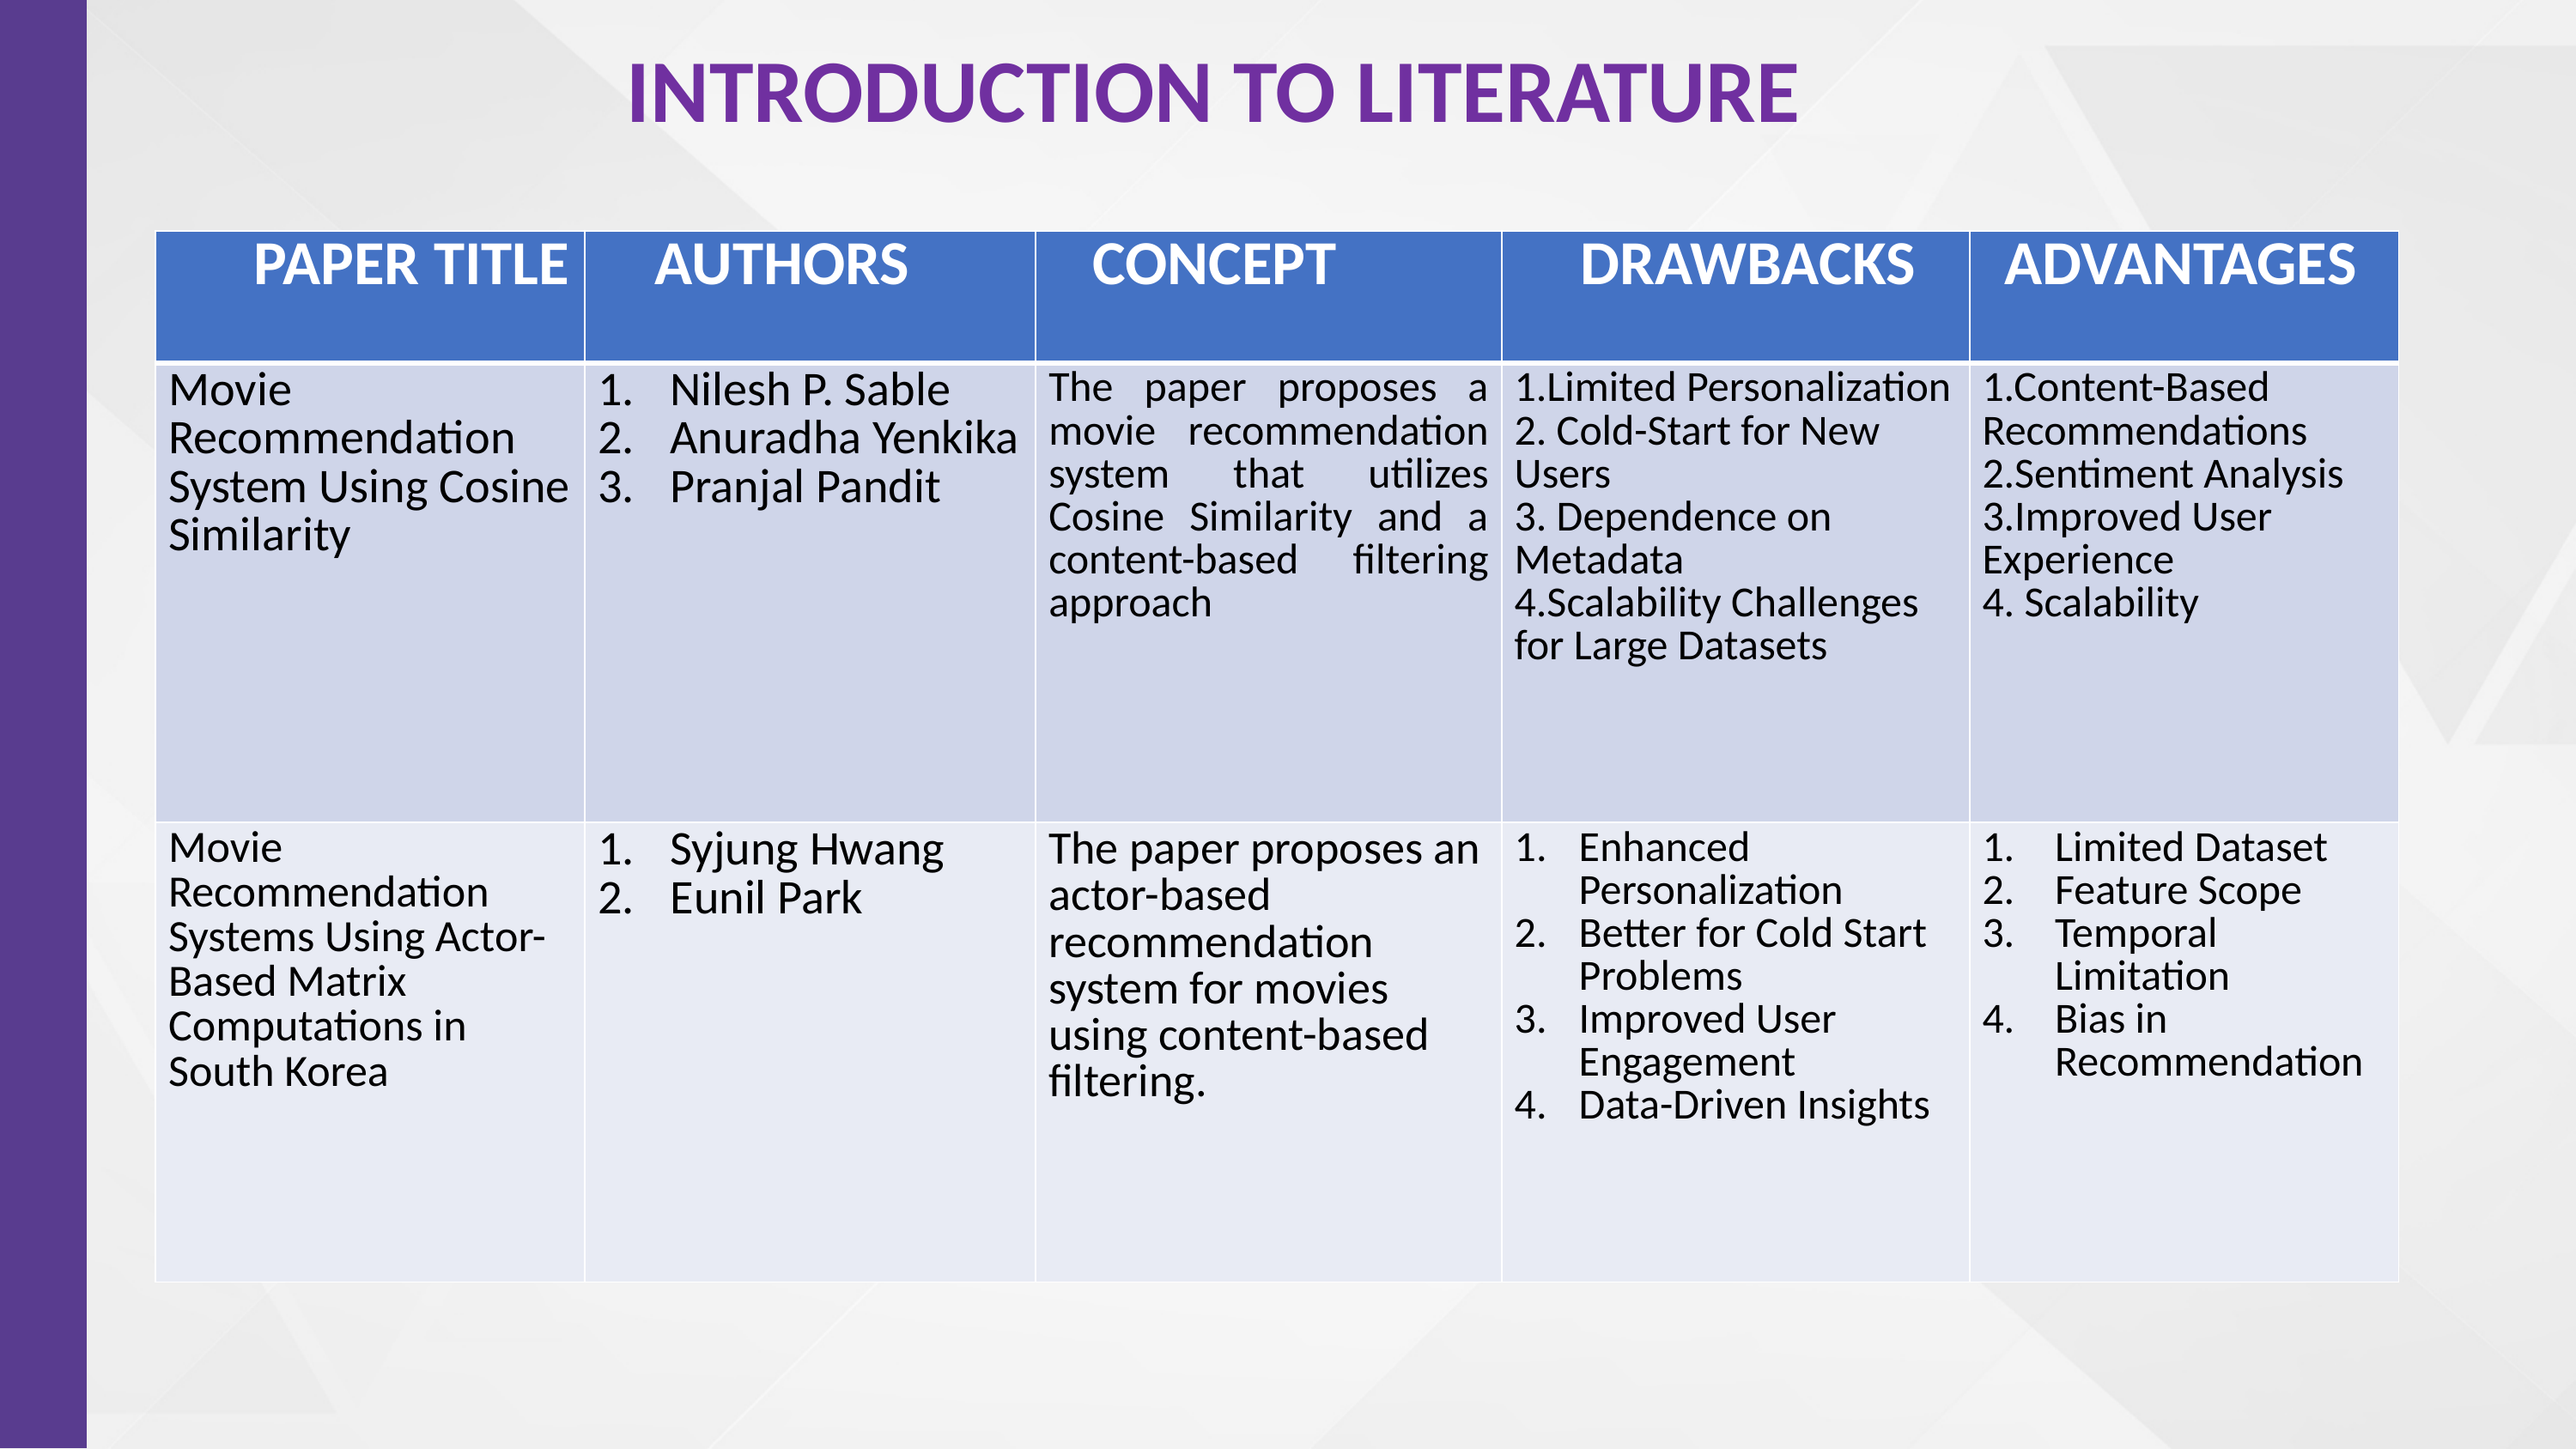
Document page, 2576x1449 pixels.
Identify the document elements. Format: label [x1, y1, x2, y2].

text_box [0, 0, 87, 1449]
picture [87, 0, 2576, 1449]
